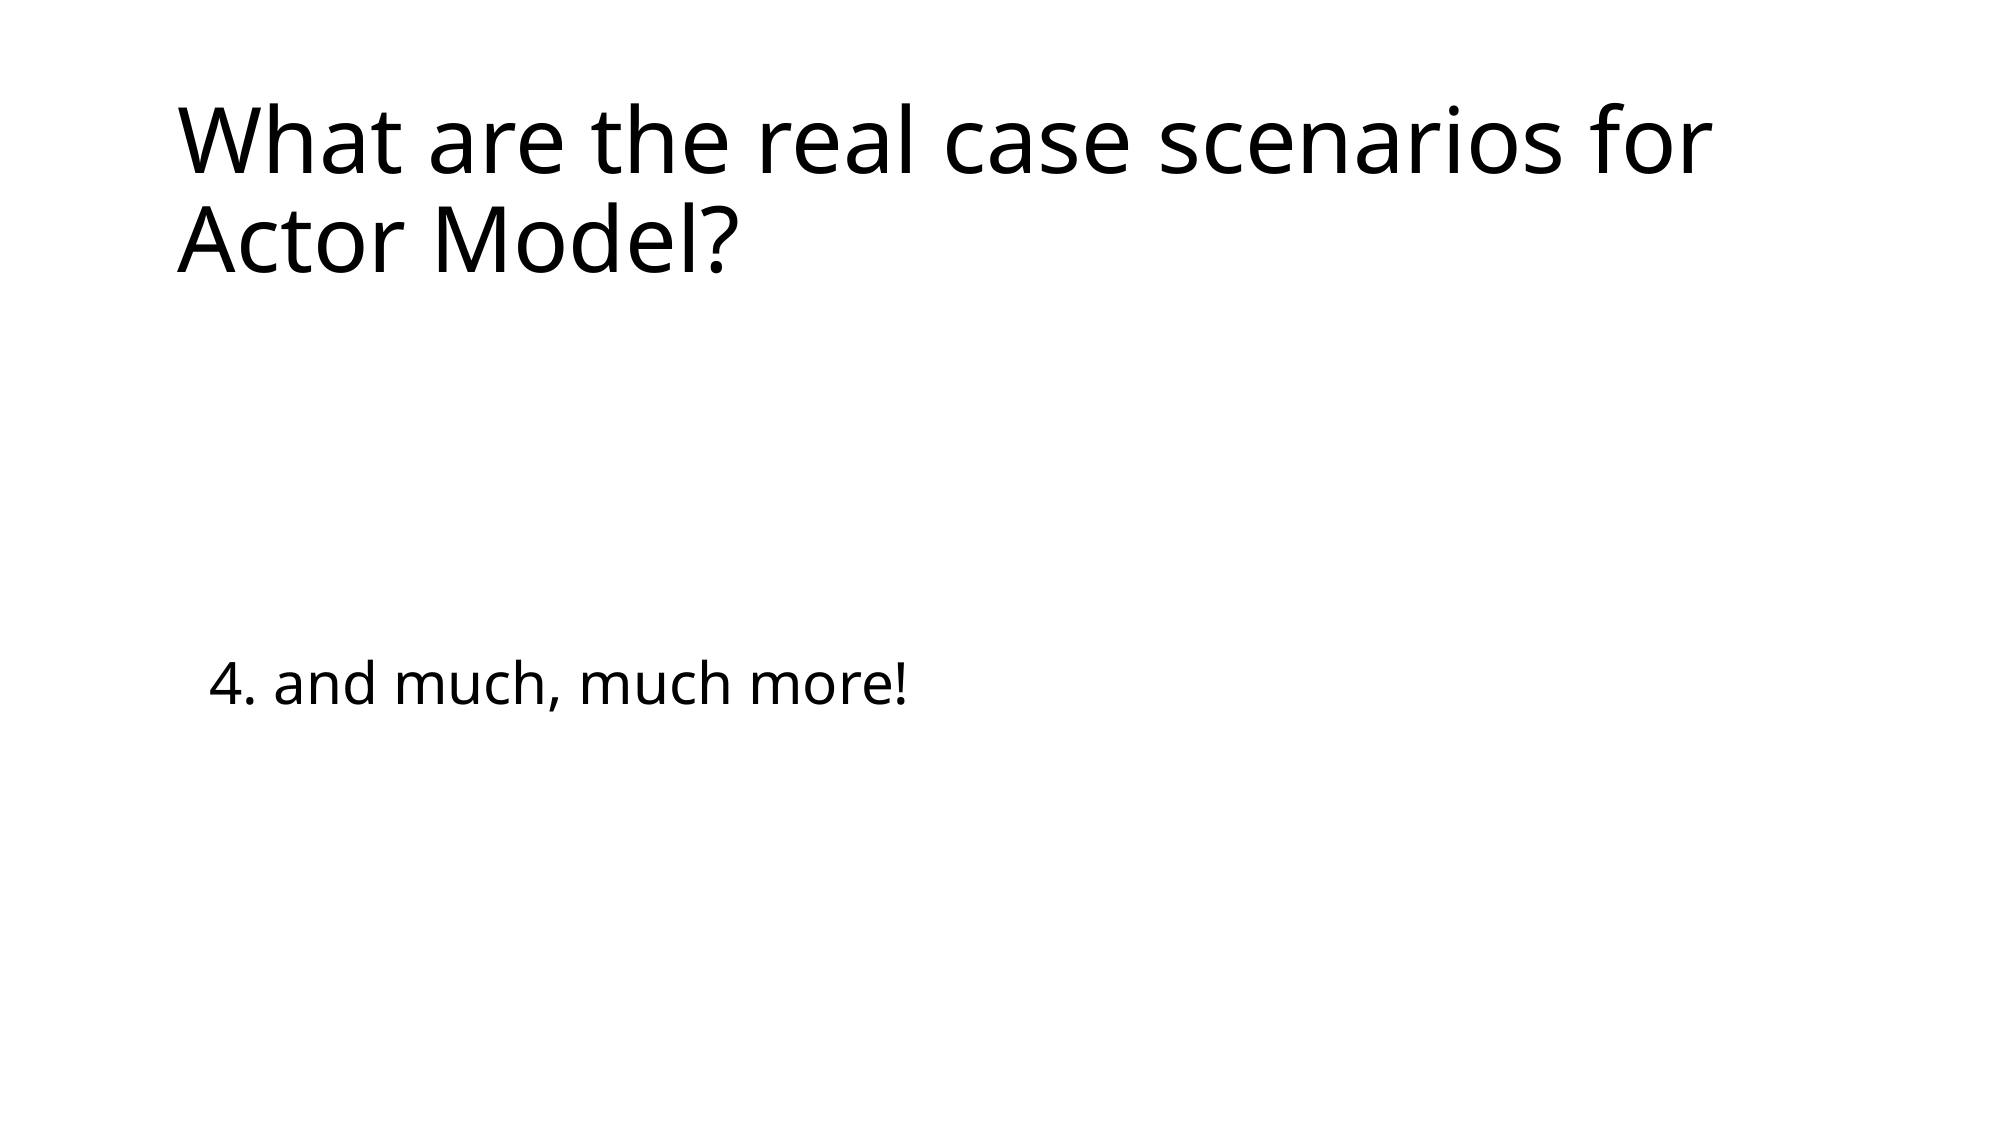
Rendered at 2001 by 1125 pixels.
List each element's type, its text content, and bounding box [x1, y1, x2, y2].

title 4. and much, much more! [194, 443, 1920, 935]
text_box What are the real case scenarios for Actor Model? [162, 84, 1888, 303]
